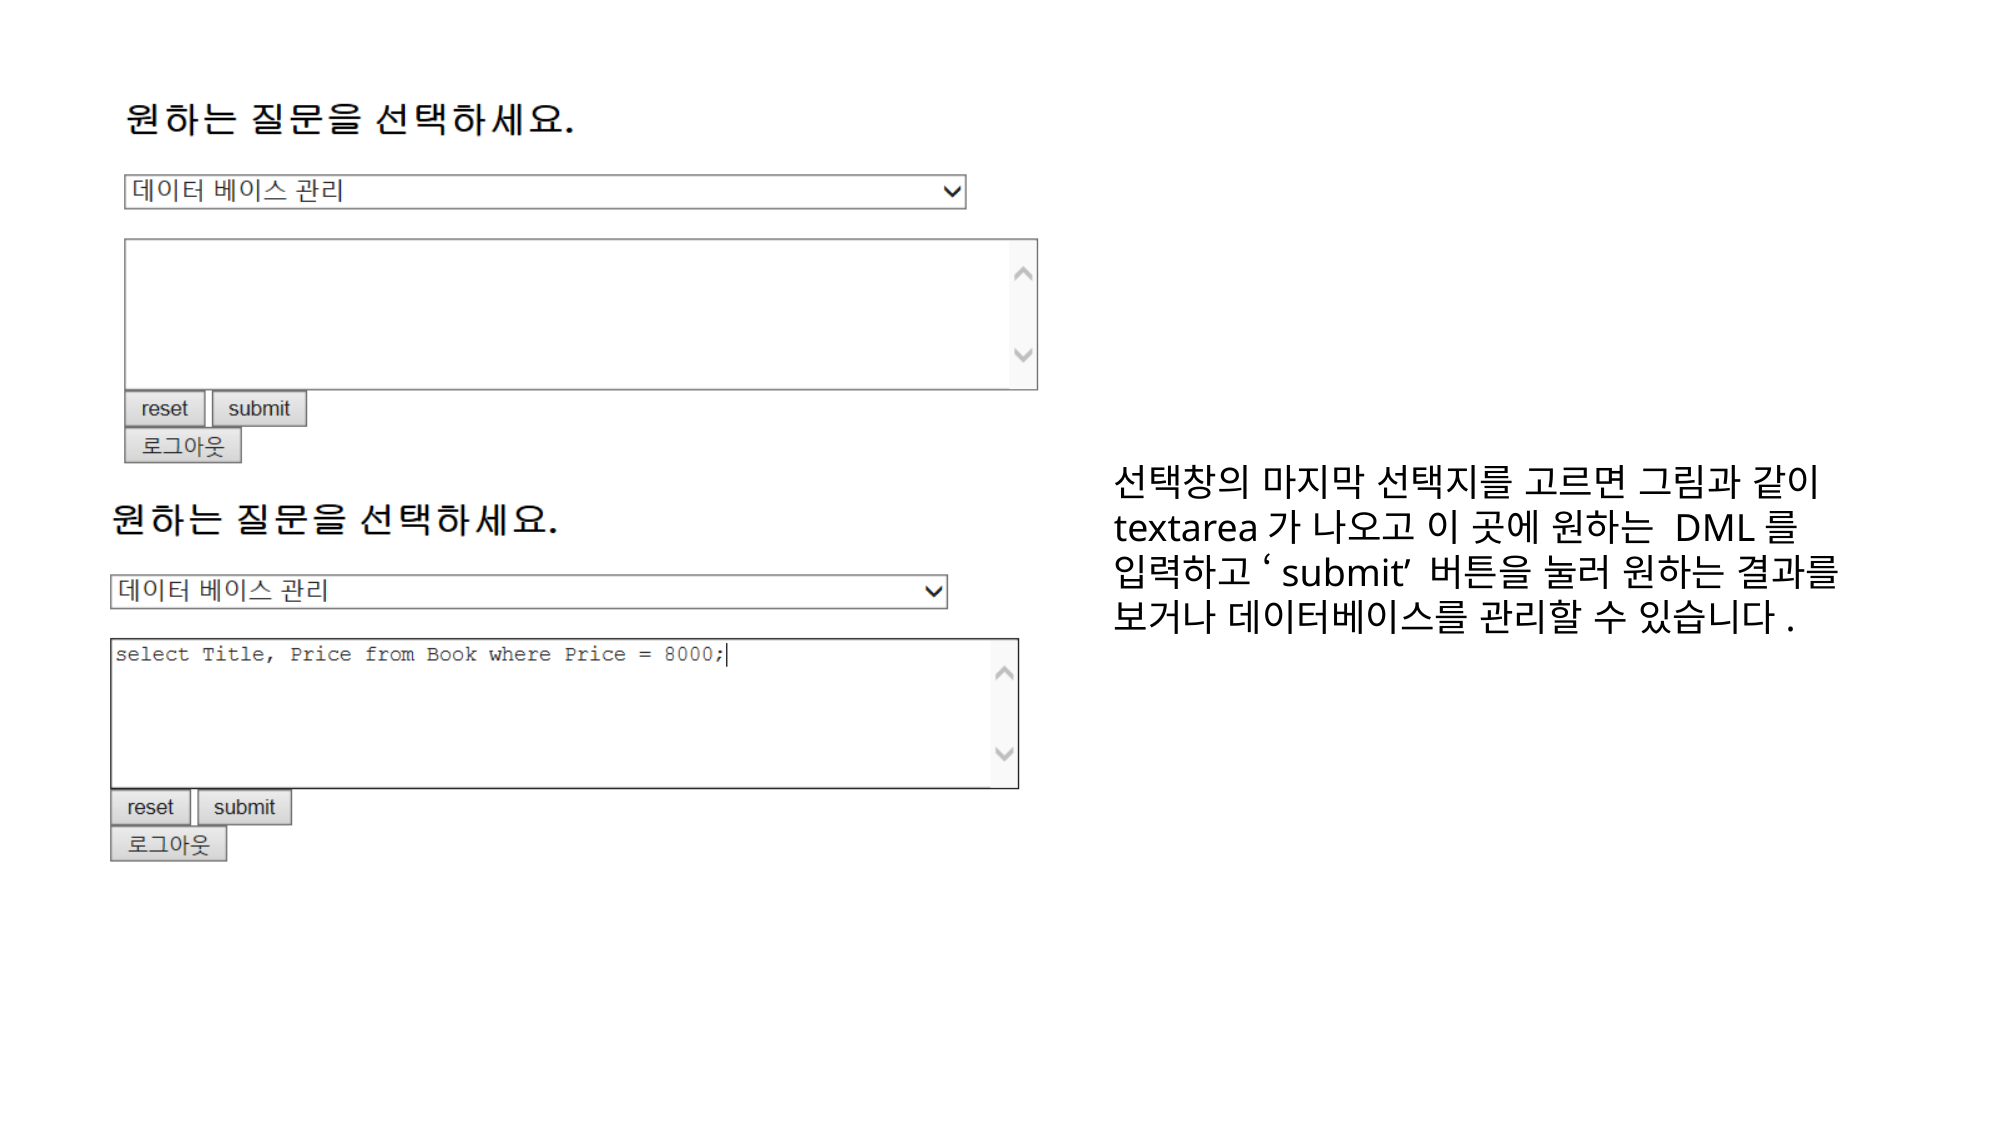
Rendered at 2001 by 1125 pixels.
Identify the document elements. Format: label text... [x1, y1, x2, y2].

picture [123, 99, 1047, 471]
text_box 선택창의 마지막 선택지를 고르면 그림과 같이 textarea가 나오고 이 곳에 원하는 DML를 입력하고 ‘submit’ 버튼을 눌러 원하는 결과를 보거나 데이터베이스를 관리할 수 있습니다. [1098, 451, 1896, 647]
picture [104, 497, 1028, 878]
